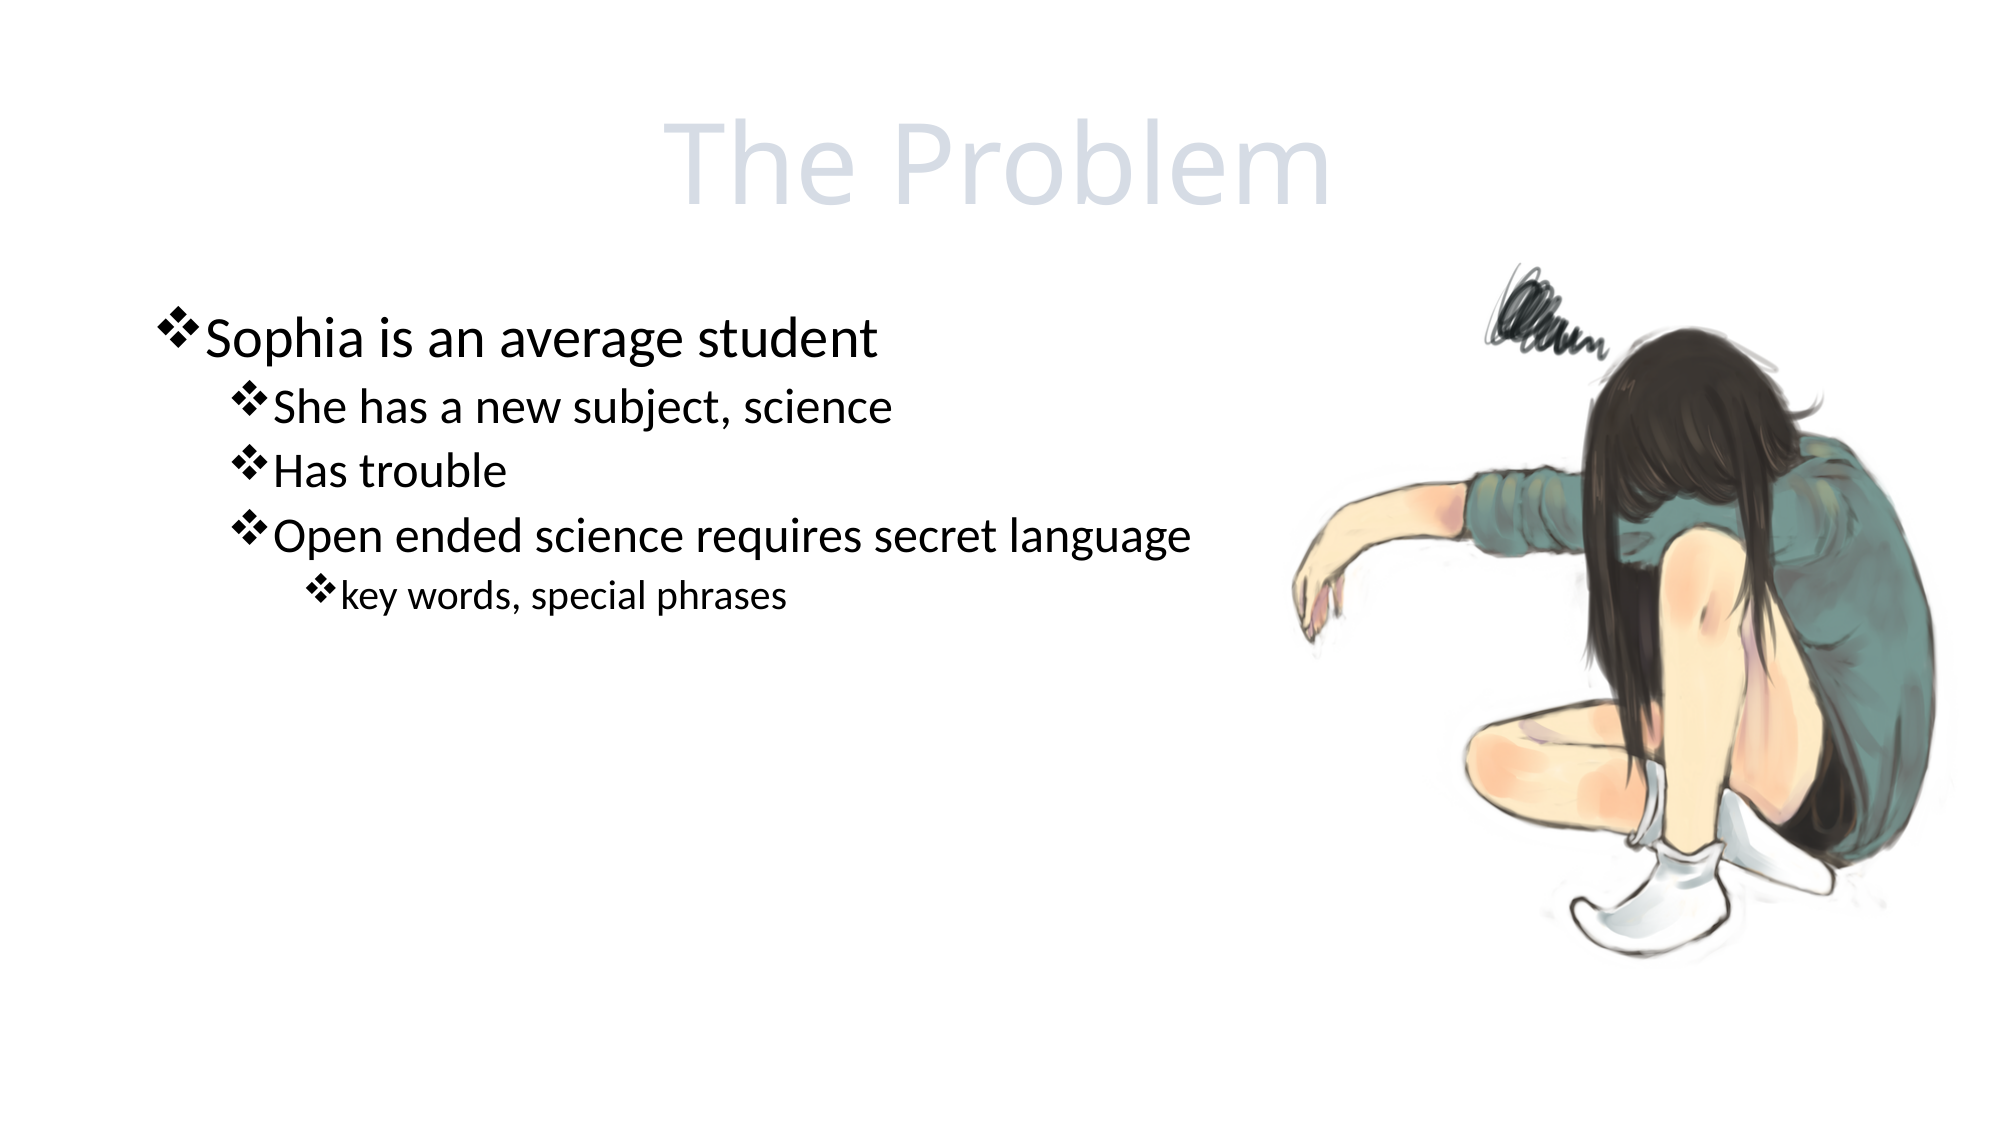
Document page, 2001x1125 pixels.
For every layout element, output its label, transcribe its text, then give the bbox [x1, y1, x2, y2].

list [1269, 254, 1972, 969]
title The Problem [137, 59, 1863, 278]
list Sophia is an average student She has a new subject, science Has trouble Open ended science requires secret language key words, special phrases [137, 299, 1236, 1014]
